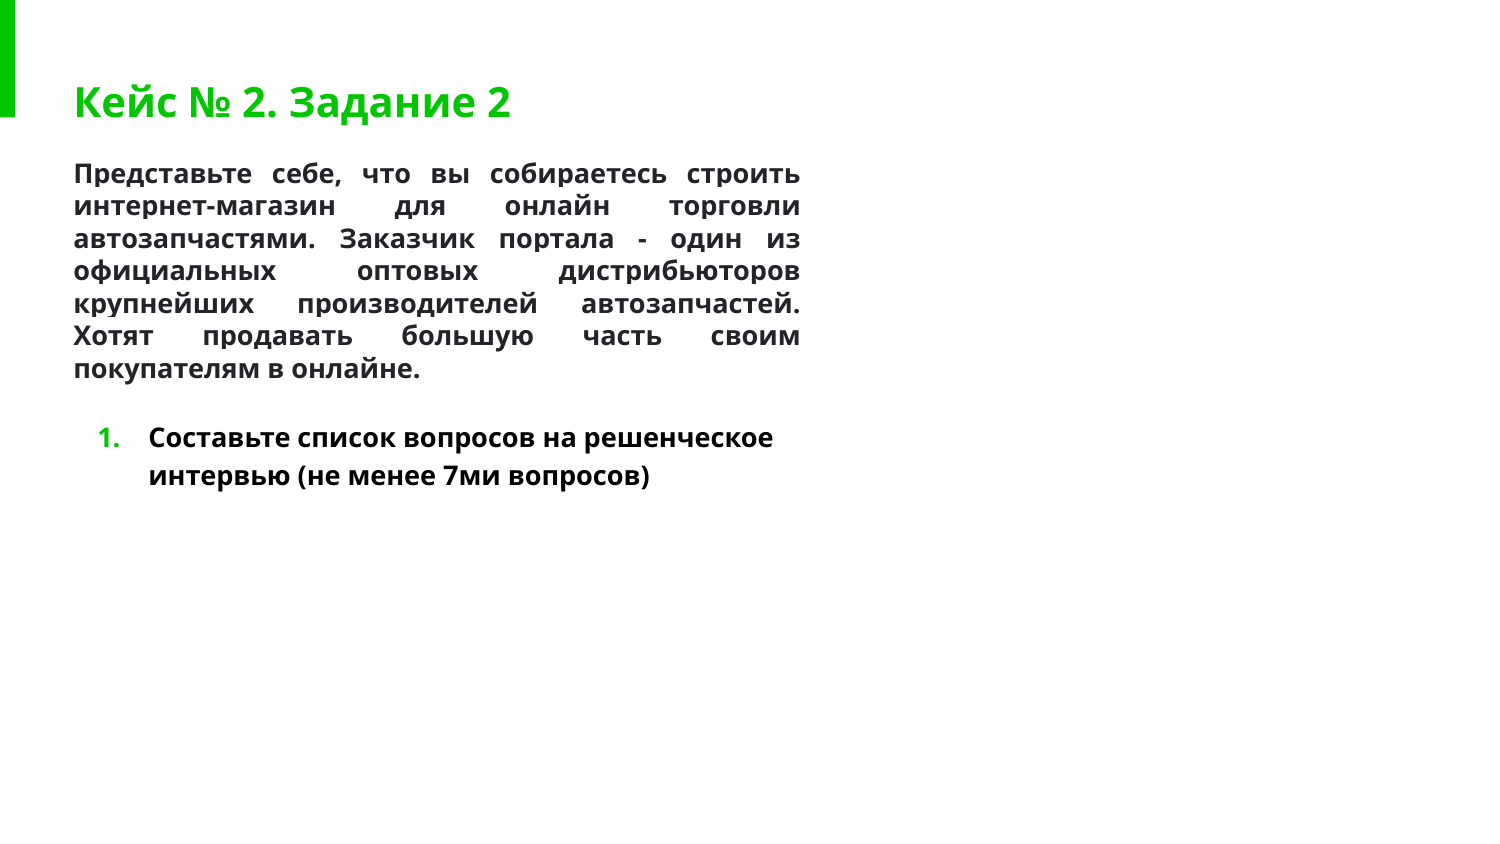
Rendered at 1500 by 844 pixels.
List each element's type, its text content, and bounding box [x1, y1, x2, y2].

text_box Представьте себе, что вы собираетесь строить интернет-магазин для онлайн торговли автозапчастями. Заказчик портала - один из официальных оптовых дистрибьюторов крупнейших производителей автозапчастей. Хотят продавать большую часть своим покупателям в онлайне. Составьте список вопросов на решенческое интервью (не менее 7ми вопросов) [58, 141, 816, 604]
title Кейс № 2. Задание 2 [58, 15, 757, 141]
